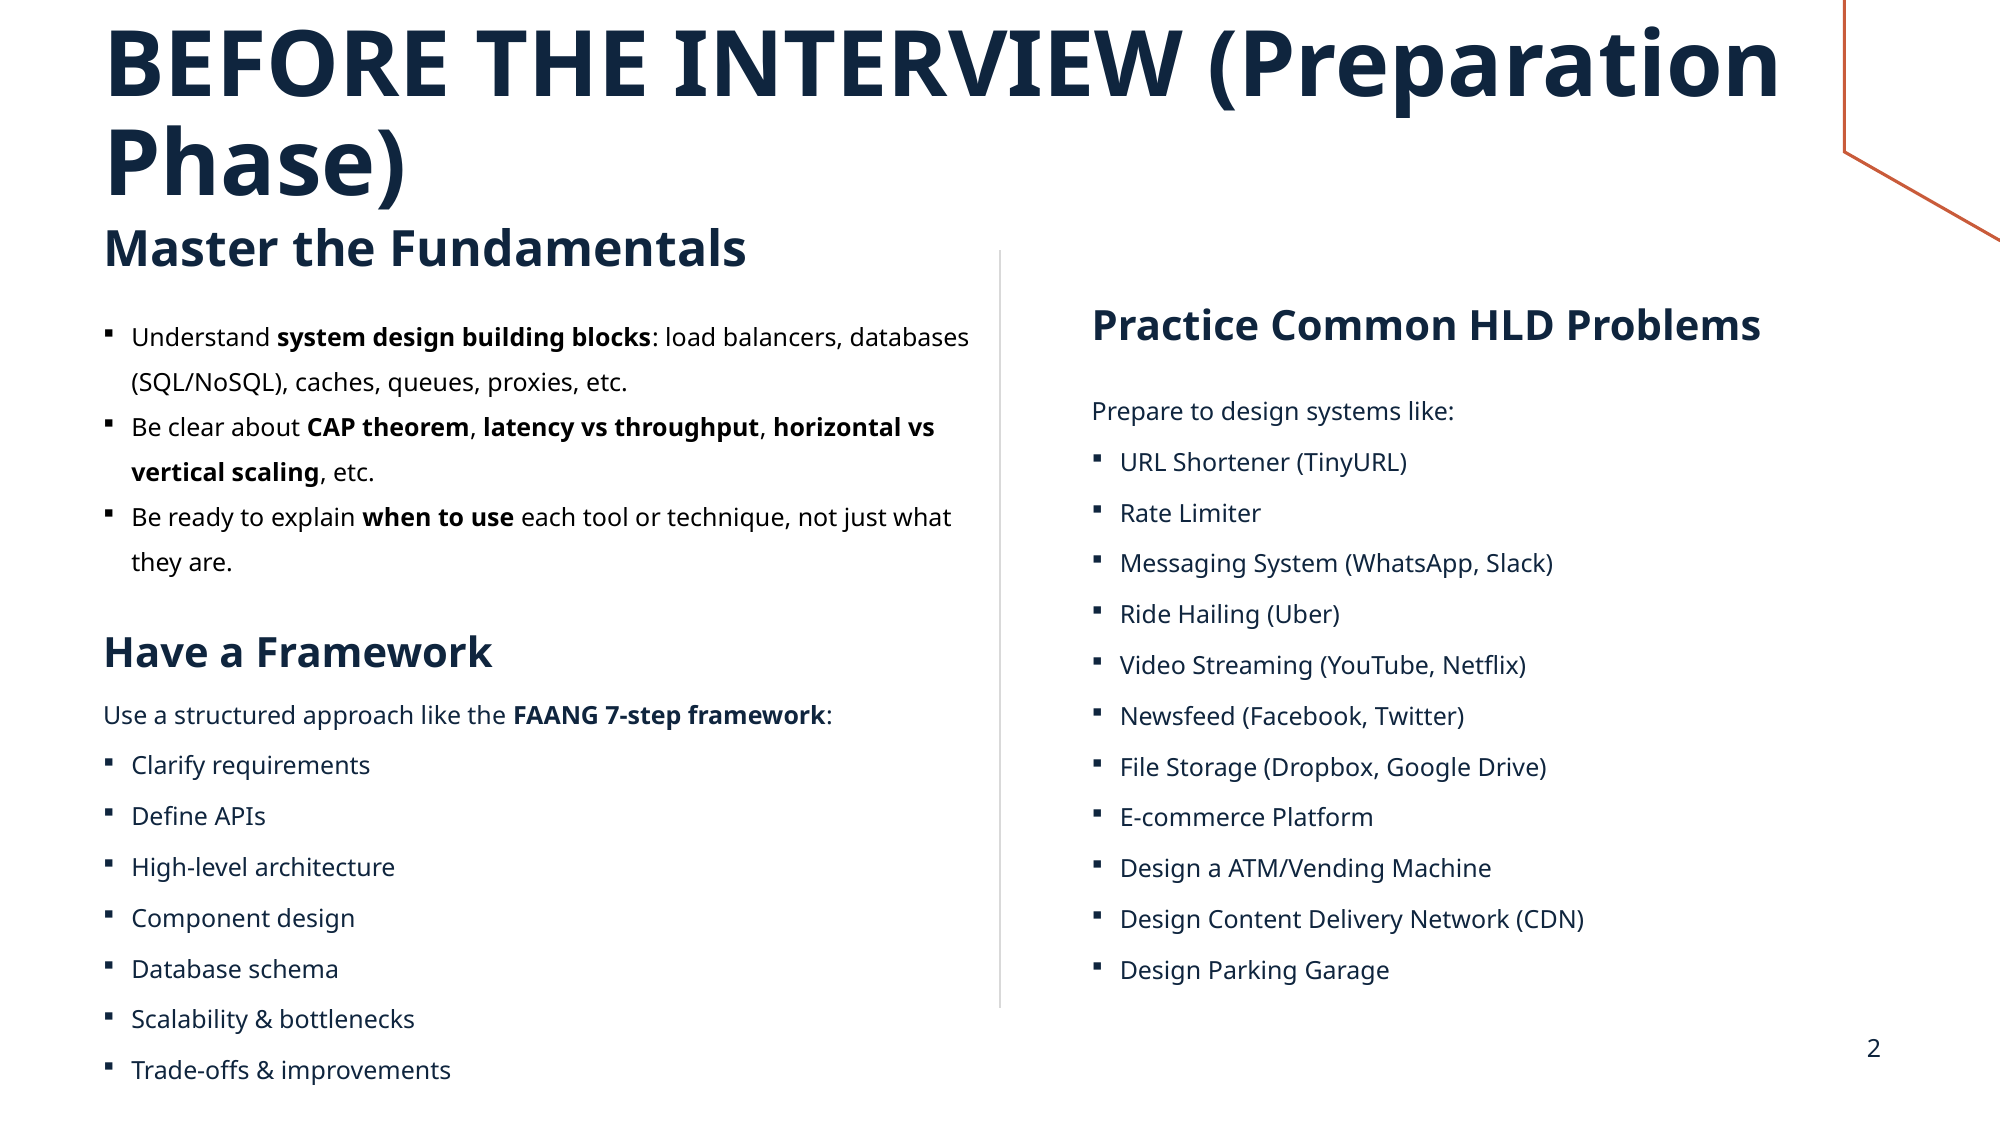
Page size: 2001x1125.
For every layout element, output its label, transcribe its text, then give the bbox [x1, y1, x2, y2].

text_box [1844, 0, 2000, 241]
slide_number 2 [1836, 1039, 1912, 1080]
text_box Practice Common HLD Problems Prepare to design systems like: URL Shortener (TinyURL) Rate Limiter Messaging System (WhatsApp, Slack) Ride Hailing (Uber) Video Streaming (YouTube, Netflix) Newsfeed (Facebook, Twitter) File Storage (Dropbox, Google Drive) E-commerce Platform Design a ATM/Vending Machine Design Content Delivery Network (CDN) Design Parking Garage [1076, 291, 1976, 1039]
title BEFORE THE INTERVIEW (Preparation Phase) [88, 41, 1883, 191]
list Master the Fundamentals Understand system design building blocks: load balancers, databases (SQL/NoSQL), caches, queues, proxies, etc. Be clear about CAP theorem, latency vs throughput, horizontal vs vertical scaling, etc. Be ready to explain when to use each tool or technique, not just what they are. Have a Framework Use a structured approach like the FAANG 7-step framework: Clarify requirements Define APIs High-level architecture Component design Database schema Scalability & bottlenecks Trade-offs & improvements [88, 209, 987, 1084]
